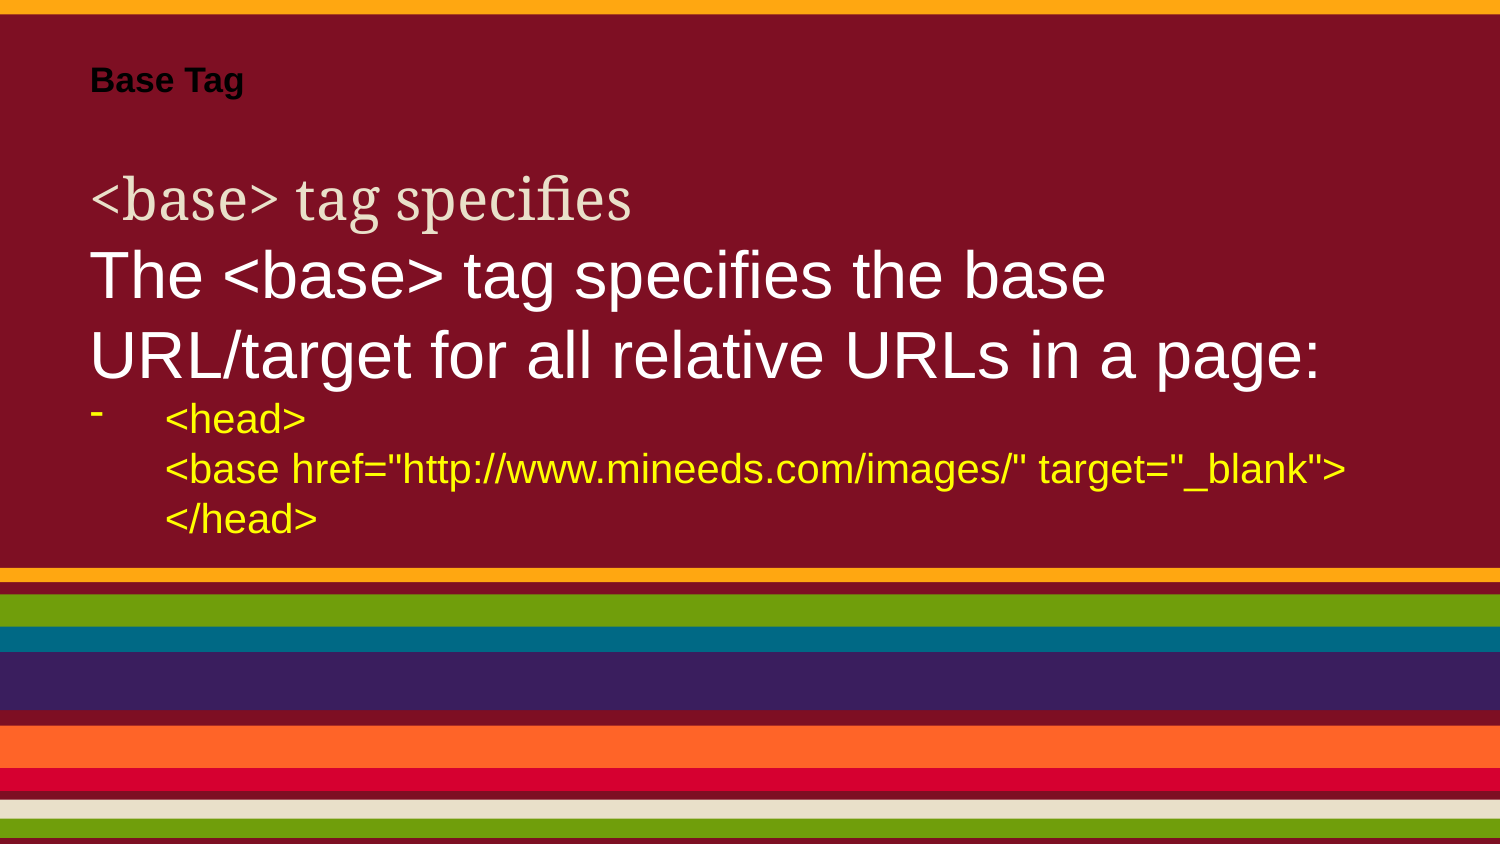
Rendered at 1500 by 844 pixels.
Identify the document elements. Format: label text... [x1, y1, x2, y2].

text_box Base Tag [74, 33, 1425, 146]
text_box <base> tag specifies The <base> tag specifies the base URL/target for all relative URLs in a page: <head> <base href="http://www.mineeds.com/images/" target="_blank"> </head> [74, 146, 1425, 733]
